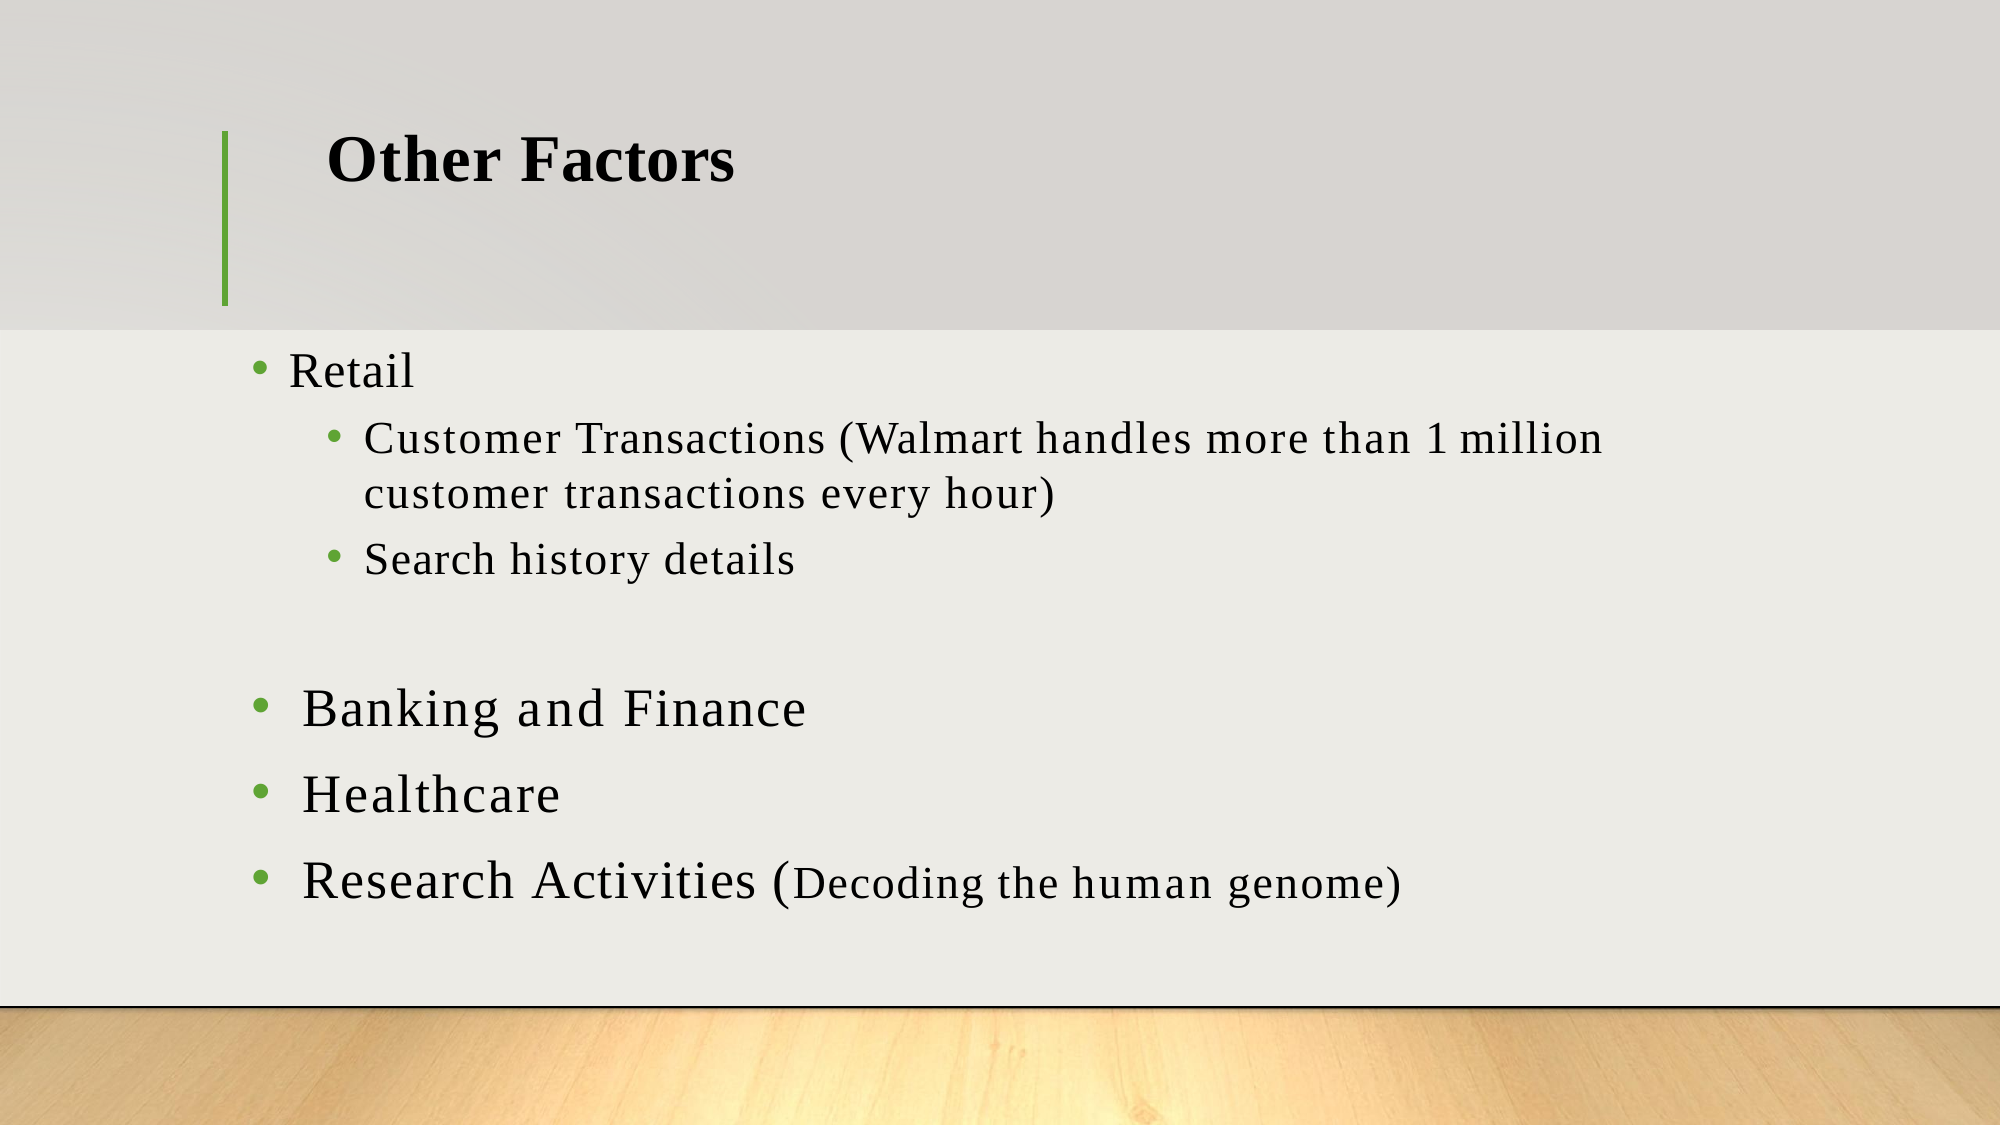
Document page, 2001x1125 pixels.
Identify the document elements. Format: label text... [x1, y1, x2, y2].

picture [0, 0, 2000, 1006]
text_box Retail Customer Transactions (Walmart handles more than 1 million customer transactions every hour) Search history details Banking and Finance Healthcare Research Activities (Decoding the human genome) [249, 323, 1615, 909]
title Other Factors [324, 112, 739, 303]
picture [0, 1008, 2000, 1125]
